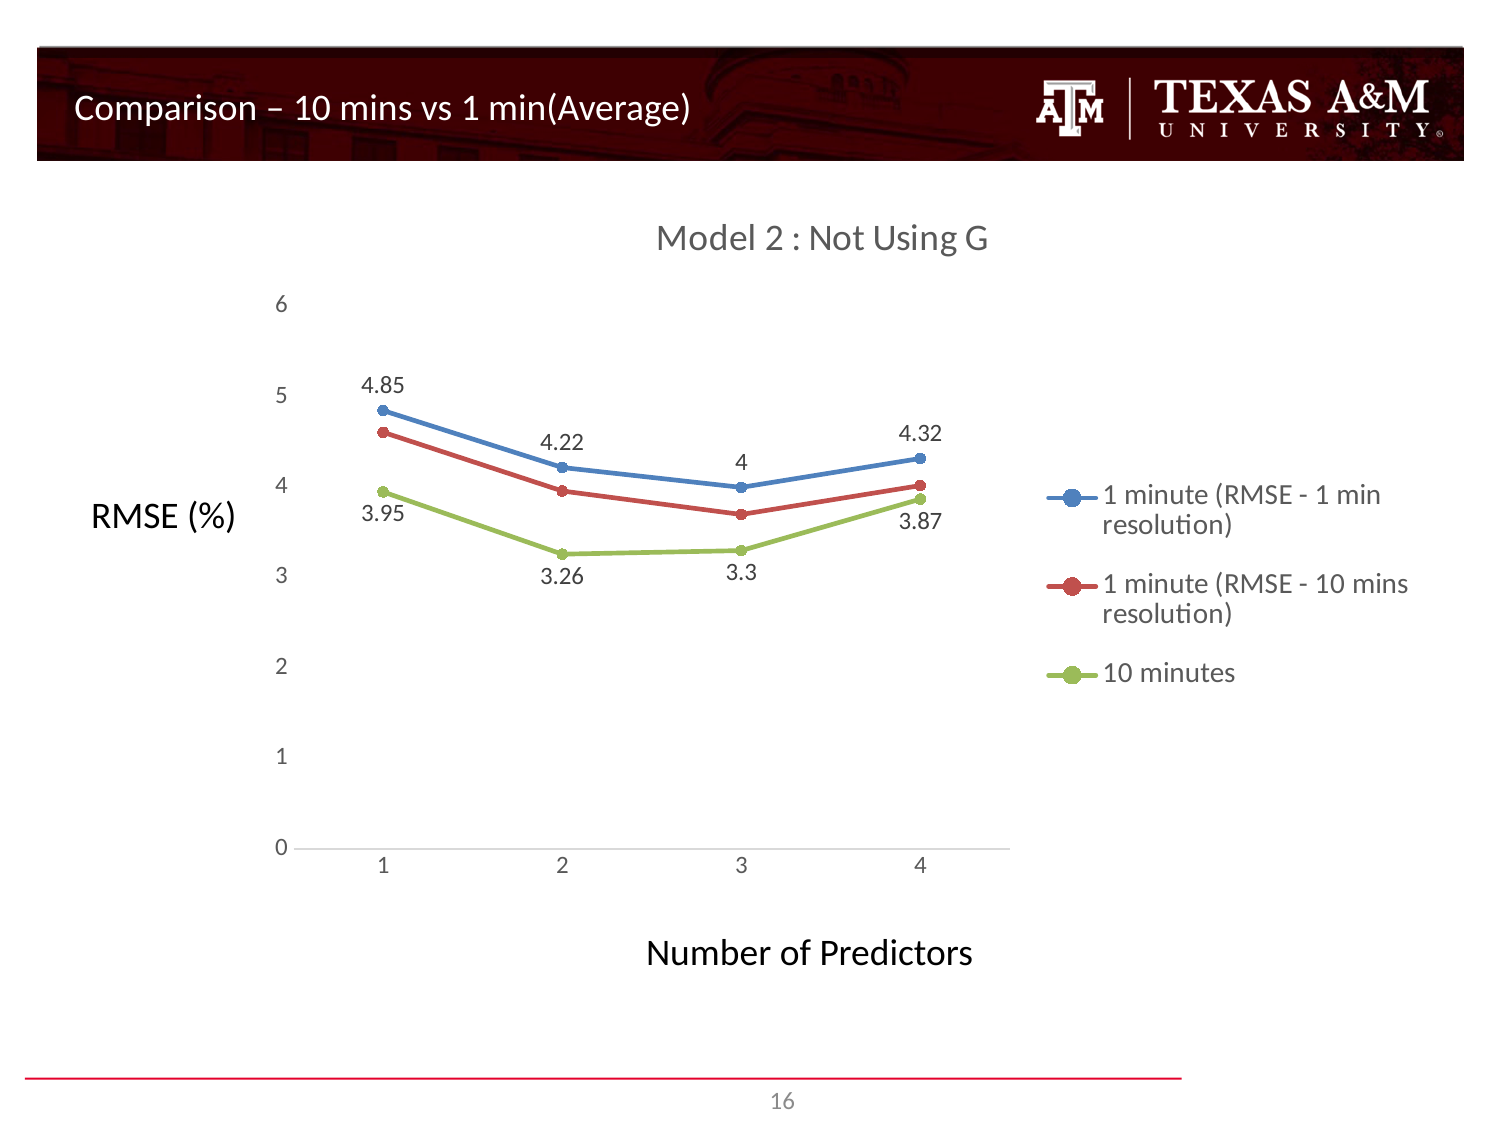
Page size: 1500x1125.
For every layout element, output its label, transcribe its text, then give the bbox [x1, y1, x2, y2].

text_box Number of Predictors [631, 920, 989, 981]
text_box RMSE (%) [76, 484, 246, 544]
picture [37, 45, 1464, 161]
text_box Comparison – 10 mins vs 1 min(Average) [59, 75, 708, 136]
chart [251, 197, 1426, 894]
slide_number 16 [459, 1069, 810, 1125]
